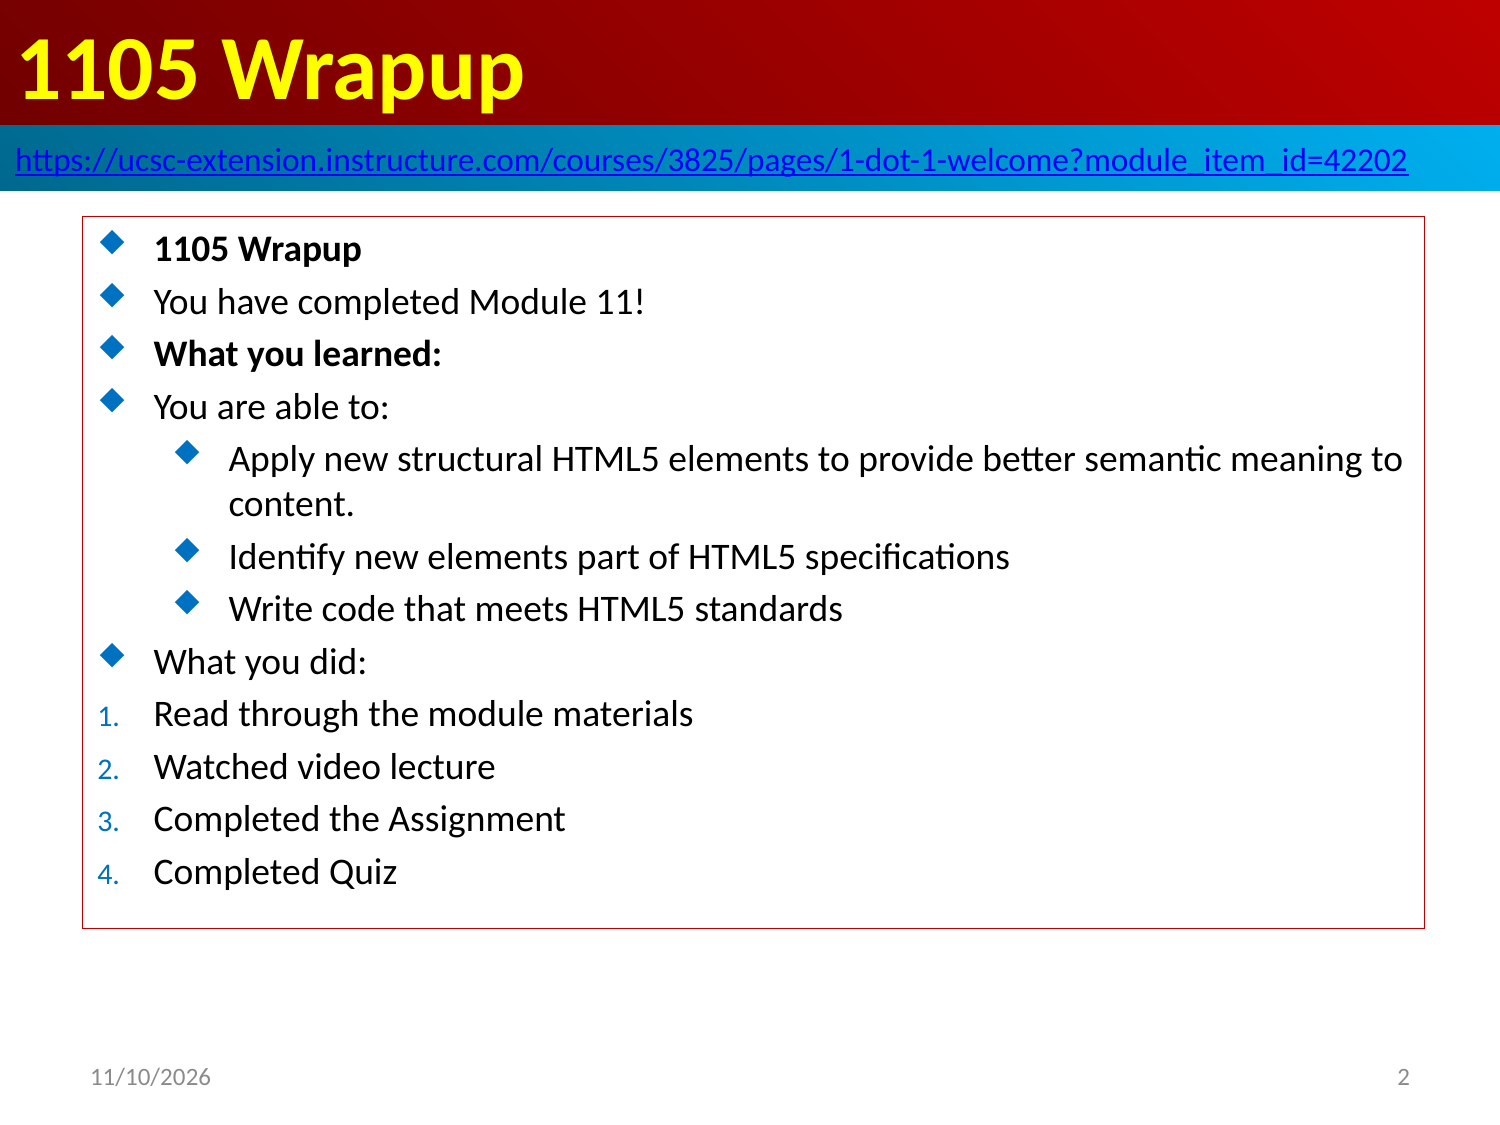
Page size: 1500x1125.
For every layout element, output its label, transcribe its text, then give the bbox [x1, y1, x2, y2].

text_box https://ucsc-extension.instructure.com/courses/3825/pages/1-dot-1-welcome?module_item_id=42202 [0, 125, 1500, 191]
subtitle 1105 Wrapup You have completed Module 11! What you learned: You are able to: Apply new structural HTML5 elements to provide better semantic meaning to content. Identify new elements part of HTML5 specifications Write code that meets HTML5 standards What you did: Read through the module materials Watched video lecture Completed the Assignment Completed Quiz [82, 216, 1425, 929]
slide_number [75, 1042, 425, 1109]
slide_number 2 [1074, 1042, 1425, 1109]
title 1105 Wrapup [0, 0, 1500, 125]
